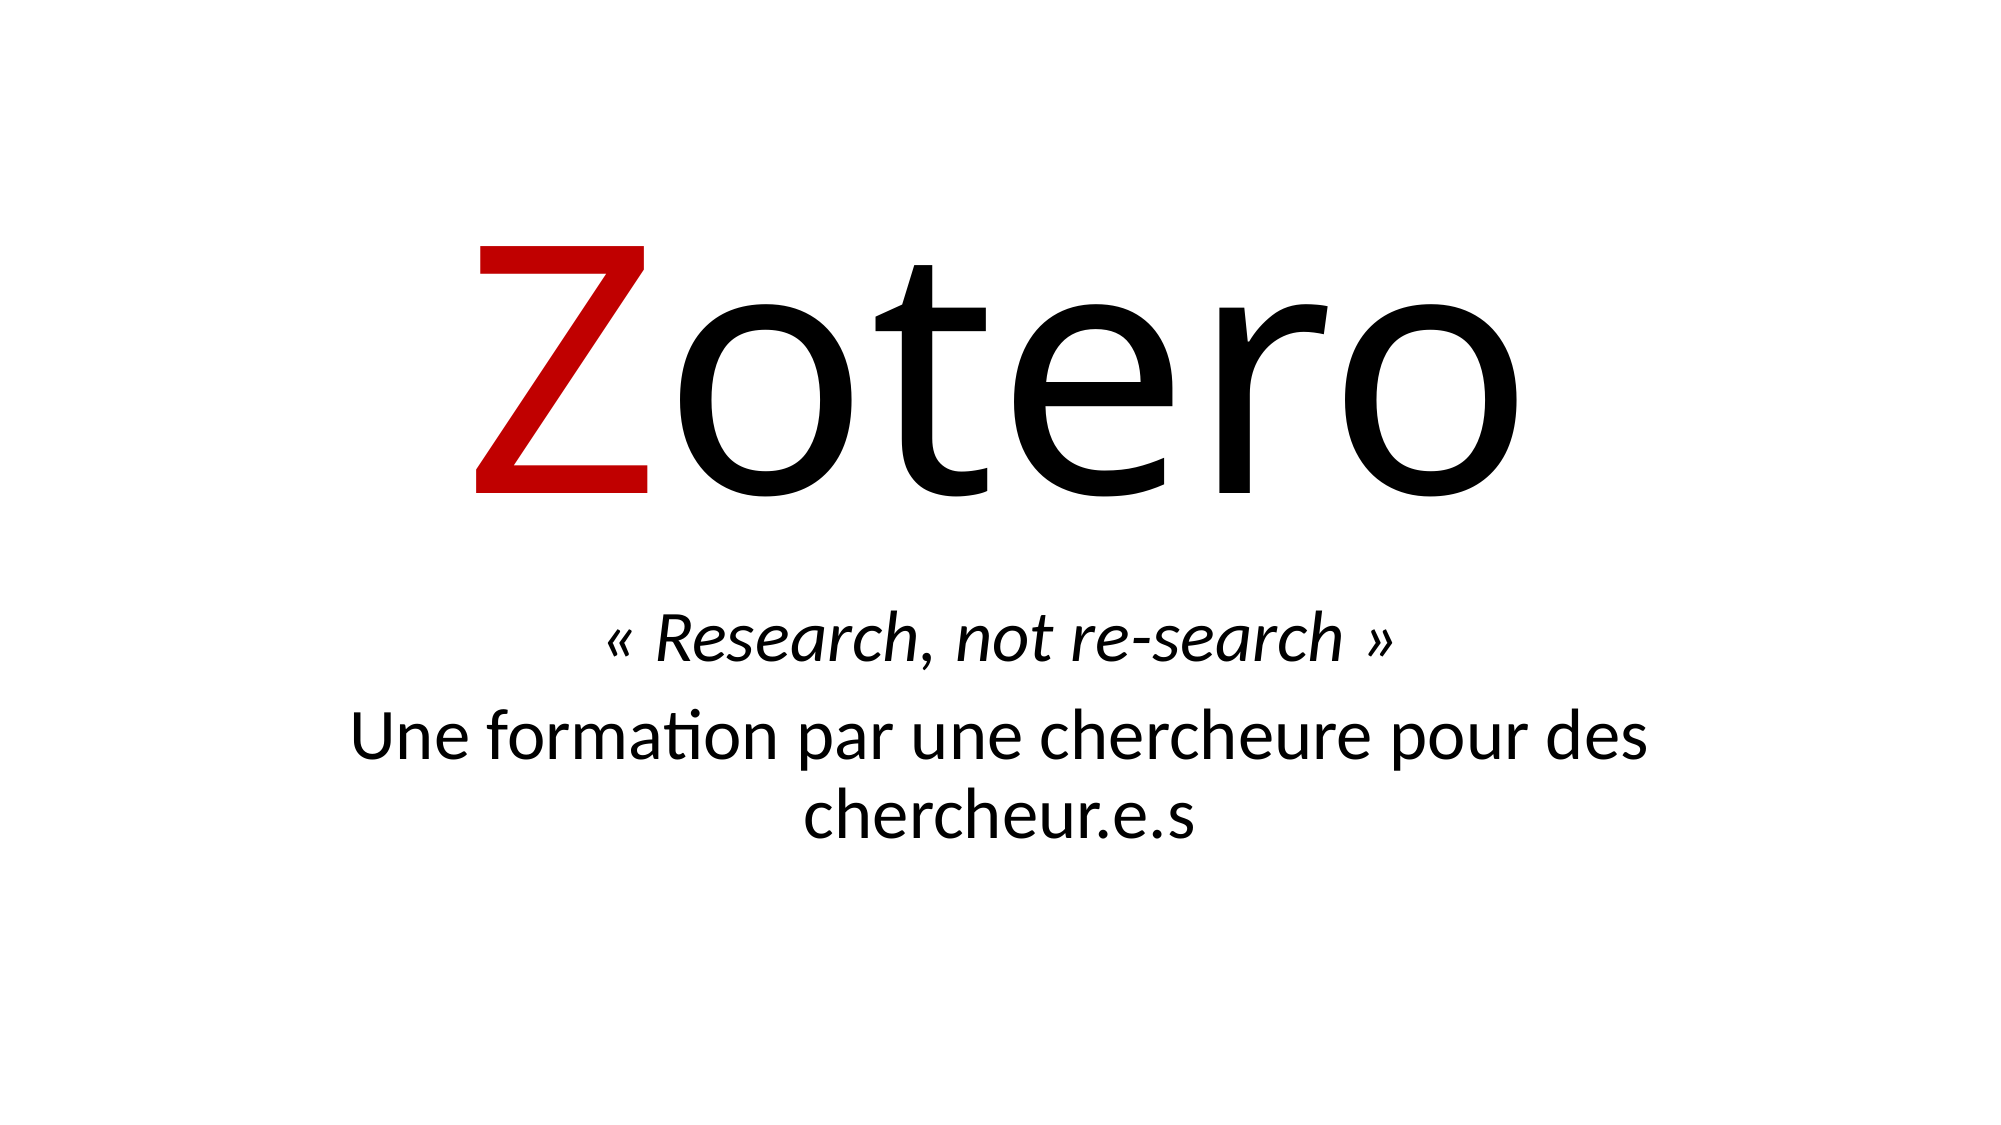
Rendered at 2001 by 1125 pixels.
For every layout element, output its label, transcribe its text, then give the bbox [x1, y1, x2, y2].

title Zotero [249, 184, 1750, 576]
subtitle « Research, not re-search » Une formation par une chercheure pour des chercheur.e.s [249, 590, 1750, 863]
